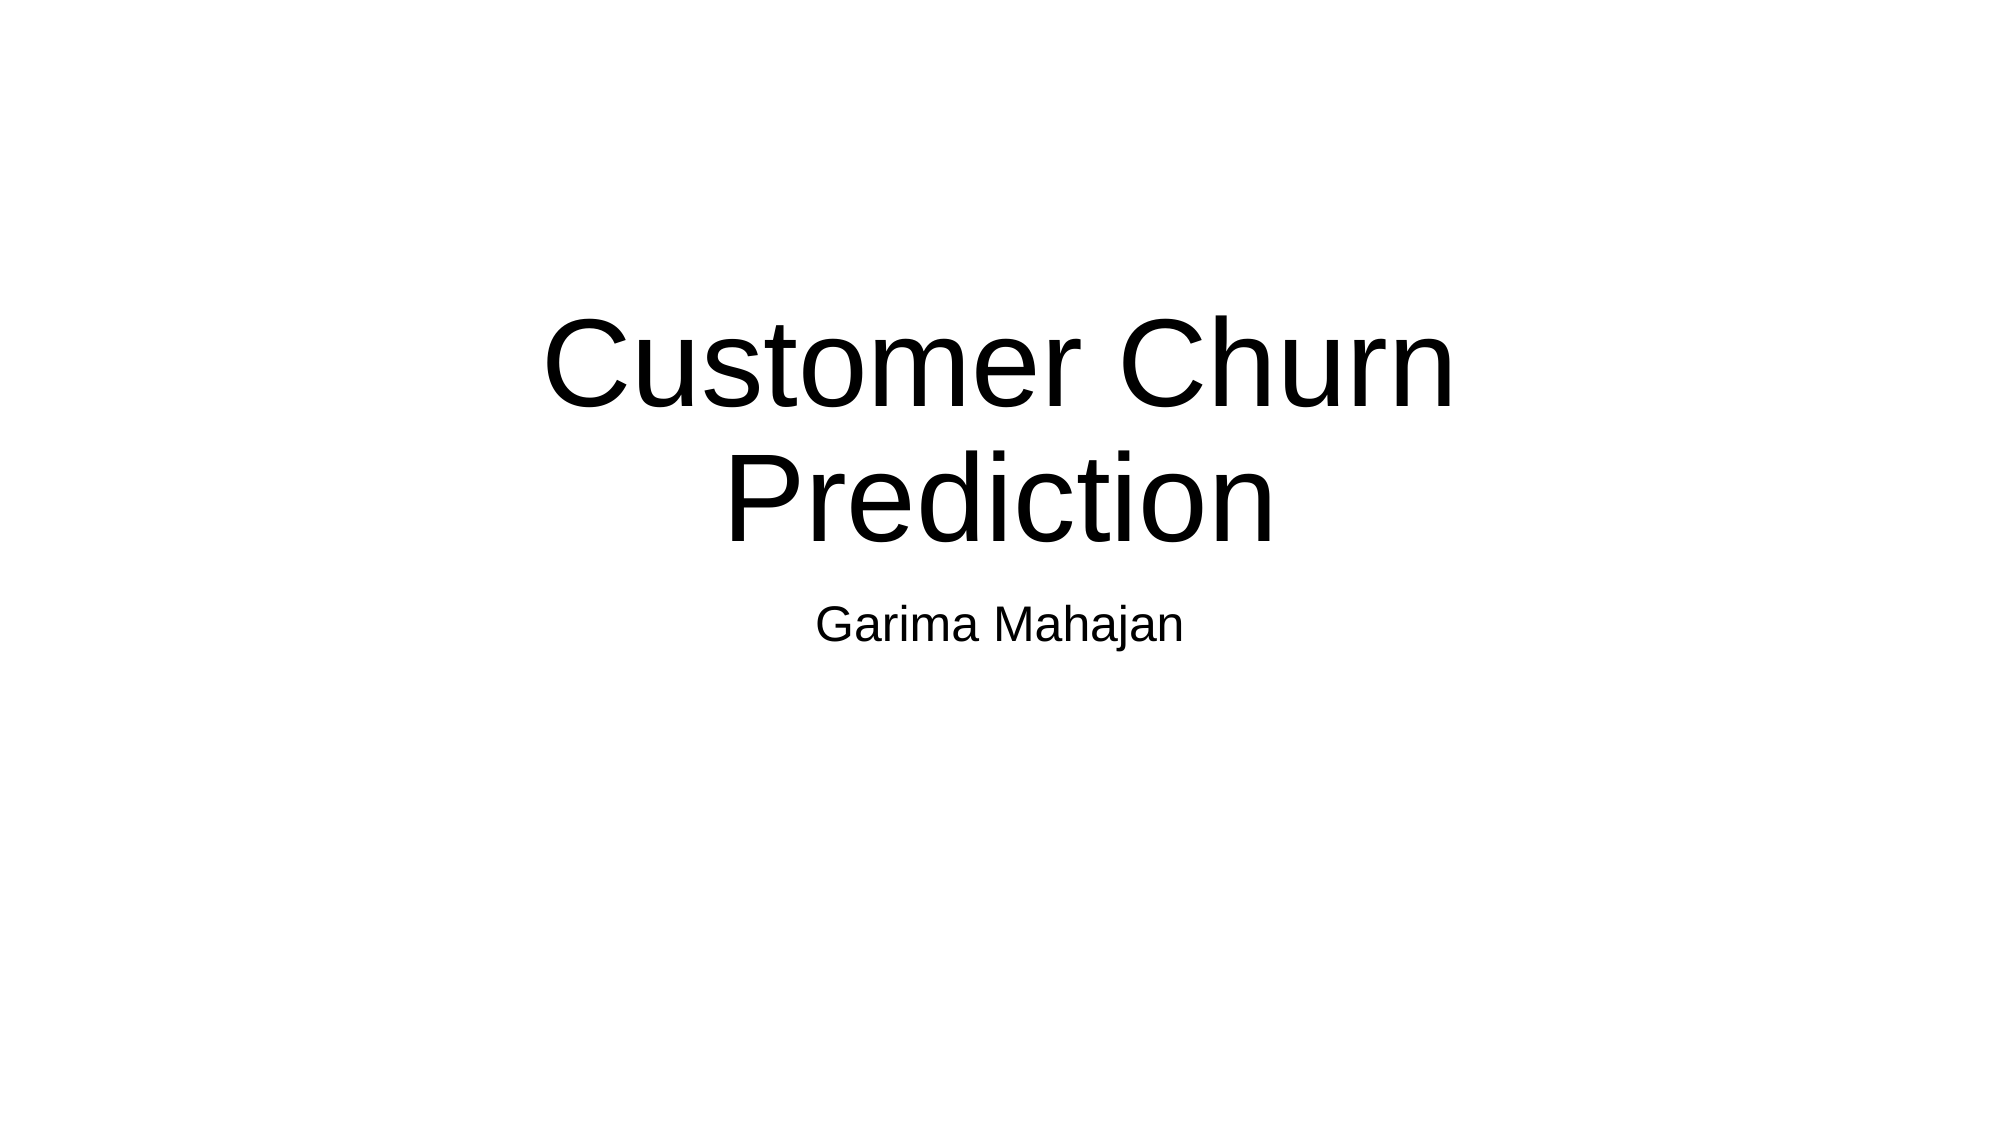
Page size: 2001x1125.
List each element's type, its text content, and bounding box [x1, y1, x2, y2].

subtitle Garima Mahajan [249, 590, 1750, 863]
title Customer Churn Prediction [249, 184, 1750, 576]
